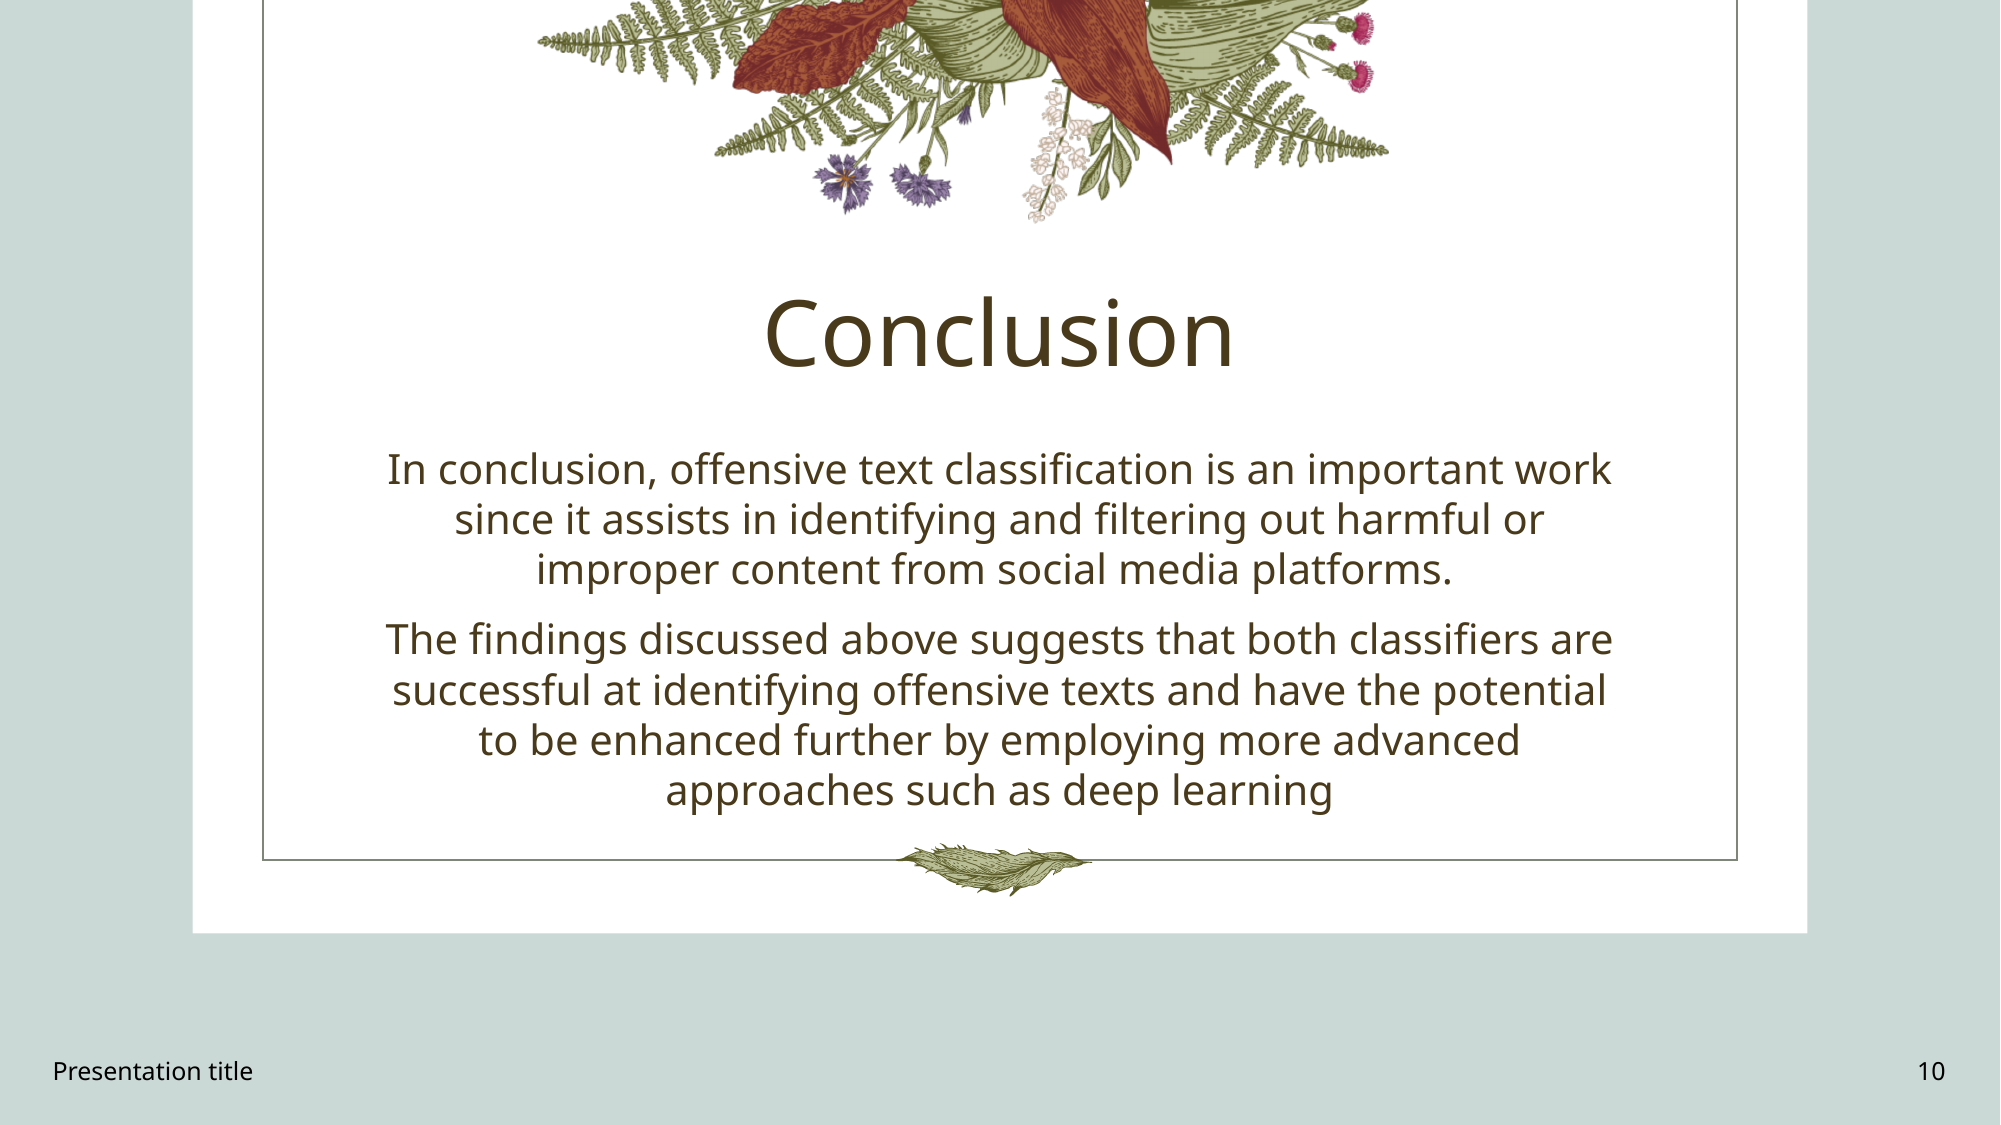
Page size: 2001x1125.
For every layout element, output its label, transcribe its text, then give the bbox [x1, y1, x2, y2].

list In conclusion, offensive text classification is an important work since it assists in identifying and filtering out harmful or improper content from social media platforms. The findings discussed above suggests that both classifiers are successful at identifying offensive texts and have the potential to be enhanced further by employing more advanced approaches such as deep learning [364, 435, 1636, 878]
footer Presentation title [37, 1042, 713, 1103]
title Conclusion [286, 228, 1714, 446]
slide_number 10 [1510, 1042, 1961, 1103]
picture [894, 878, 1093, 897]
picture [535, 0, 1416, 228]
